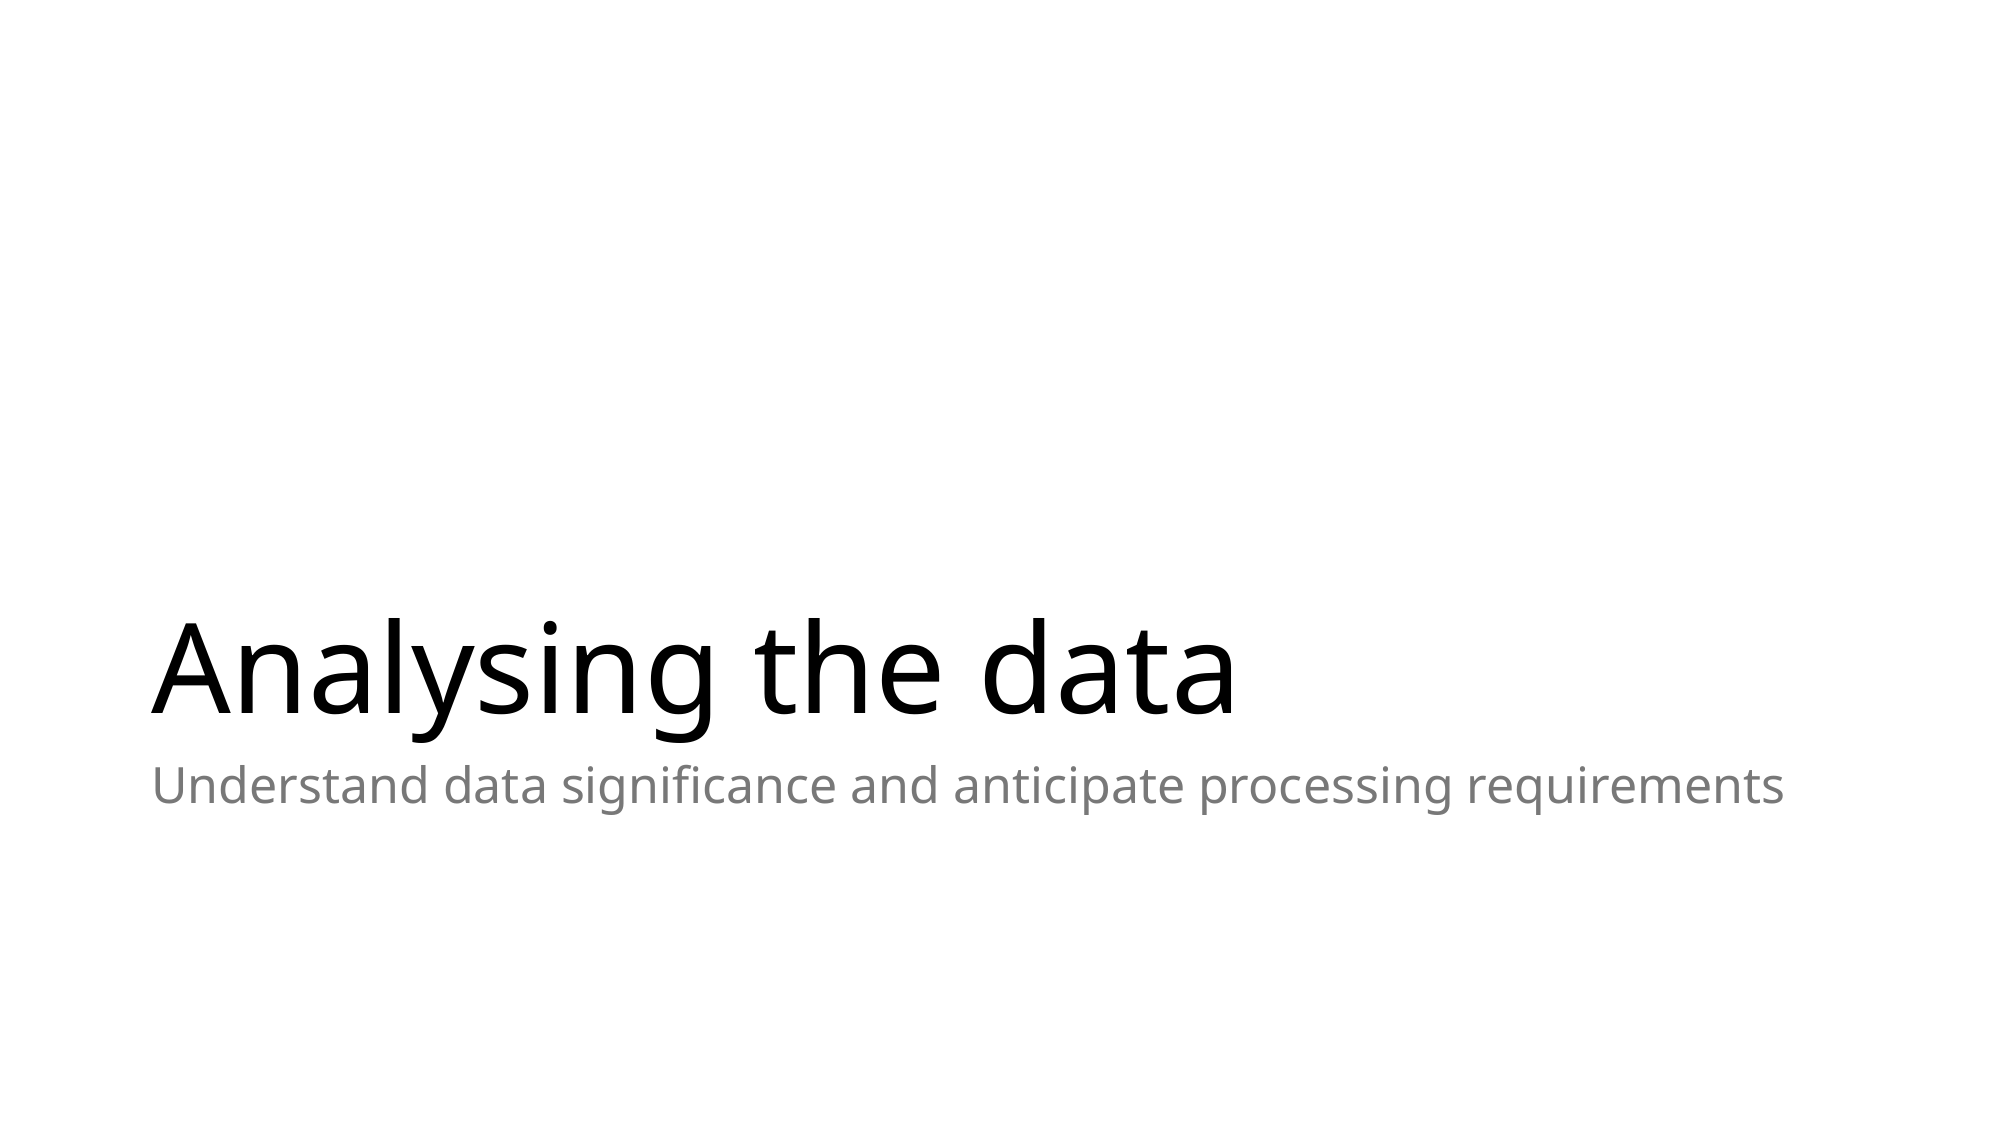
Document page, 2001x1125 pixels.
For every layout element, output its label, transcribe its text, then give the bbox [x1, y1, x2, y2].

list Understand data significance and anticipate processing requirements [136, 752, 1862, 999]
title Analysing the data [136, 280, 1862, 749]
